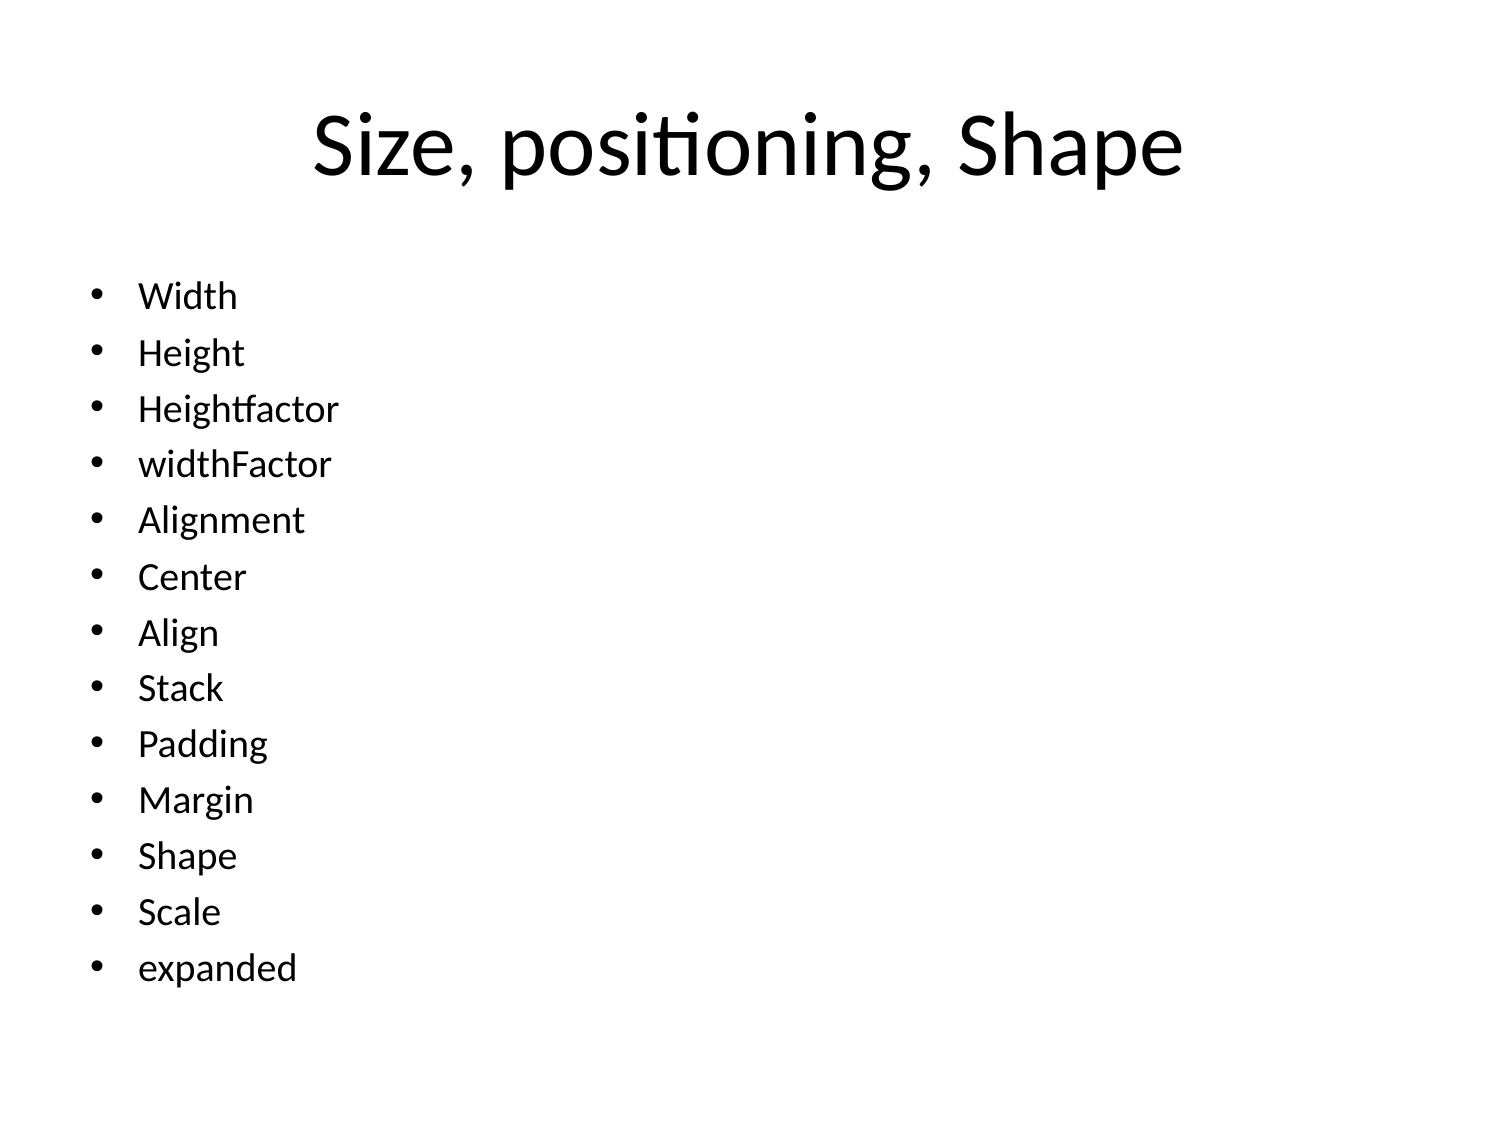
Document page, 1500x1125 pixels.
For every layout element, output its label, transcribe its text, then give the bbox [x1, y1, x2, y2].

list Width Height Heightfactor widthFactor Alignment Center Align Stack Padding Margin Shape Scale expanded [75, 262, 1425, 1005]
title Size, positioning, Shape [75, 45, 1425, 233]
